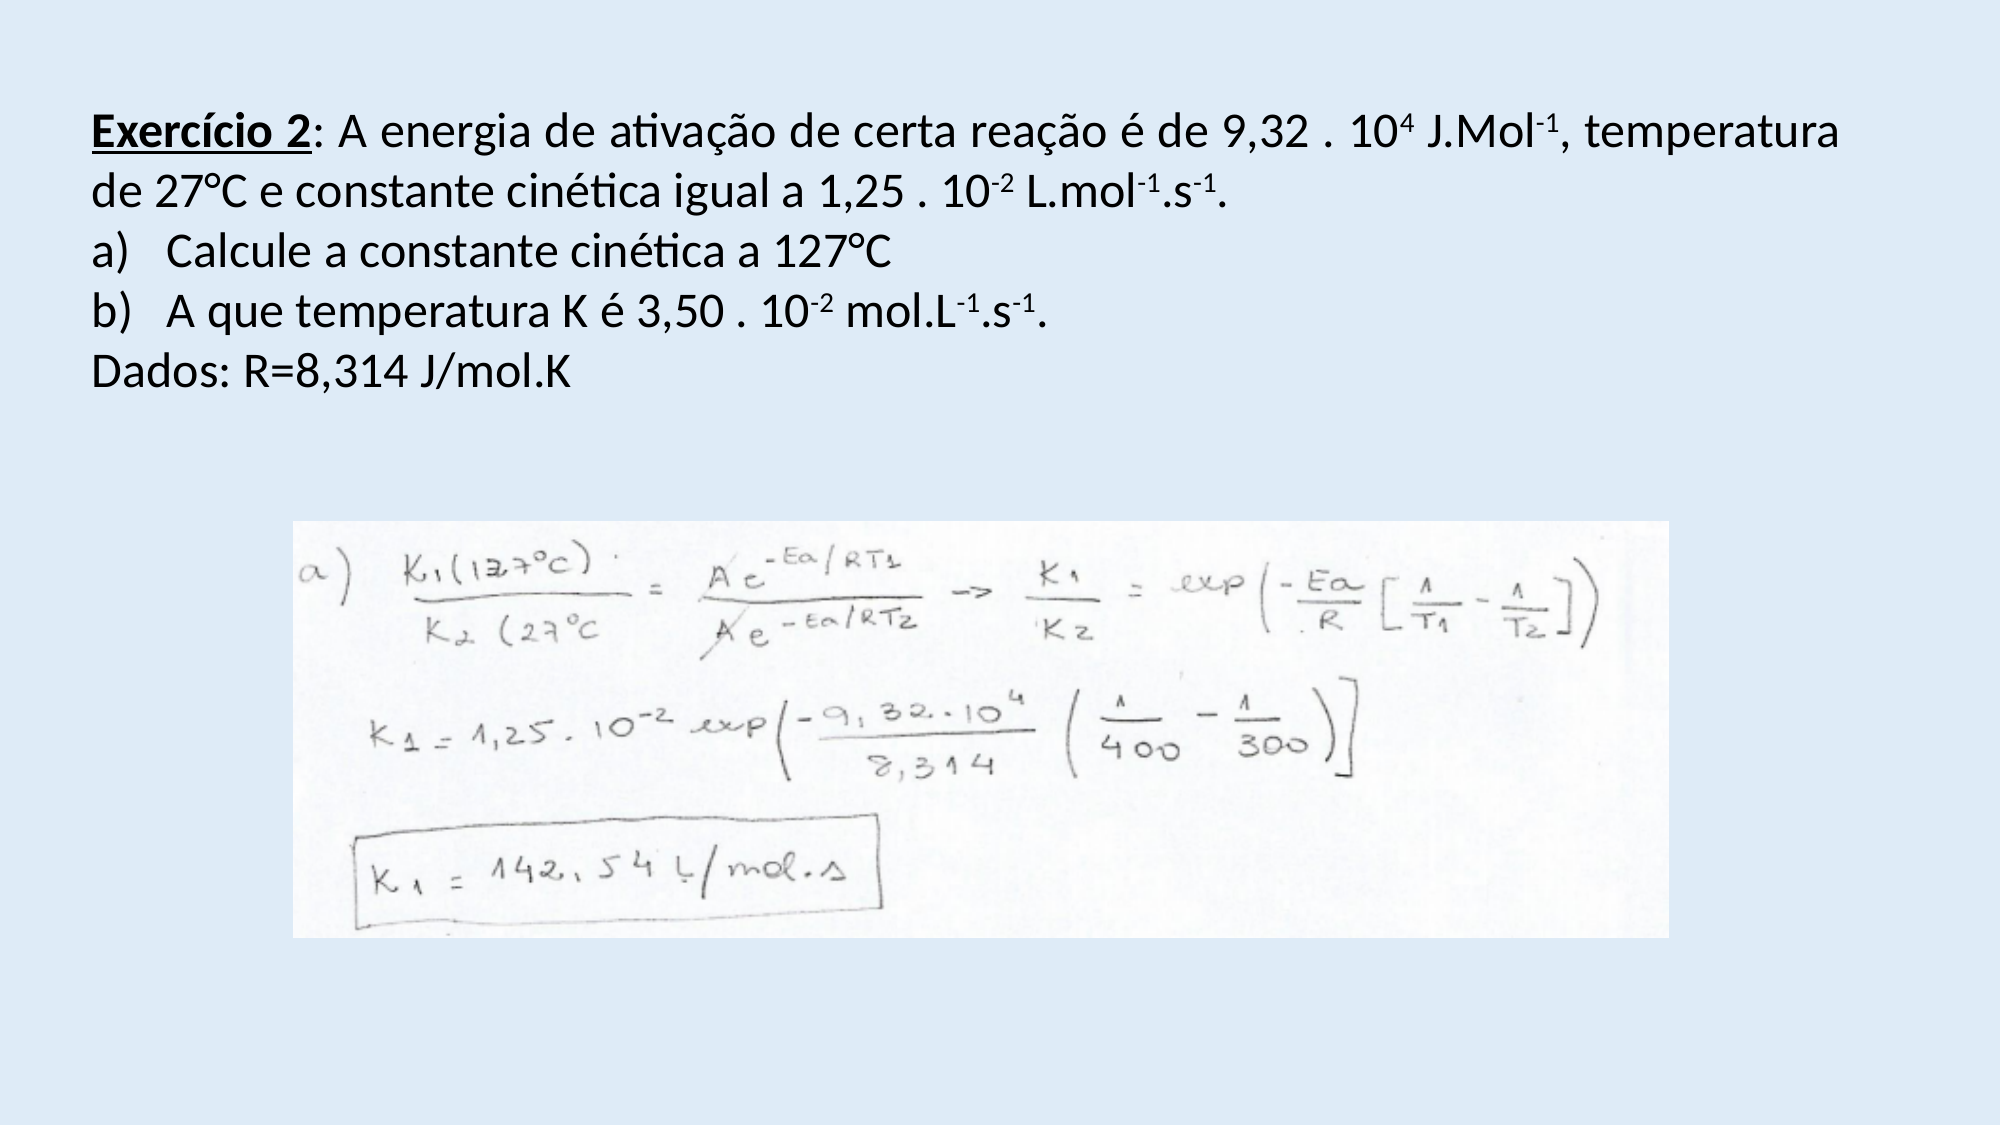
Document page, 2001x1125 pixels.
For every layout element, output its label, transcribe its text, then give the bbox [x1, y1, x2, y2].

text_box Exercício 2: A energia de ativação de certa reação é de 9,32 . 104 J.Mol-1, temperatura de 27°C e constante cinética igual a 1,25 . 10-2 L.mol-1.s-1. Calcule a constante cinética a 127°C A que temperatura K é 3,50 . 10-2 mol.L-1.s-1. Dados: R=8,314 J/mol.K [77, 89, 1856, 405]
picture [293, 521, 1669, 938]
